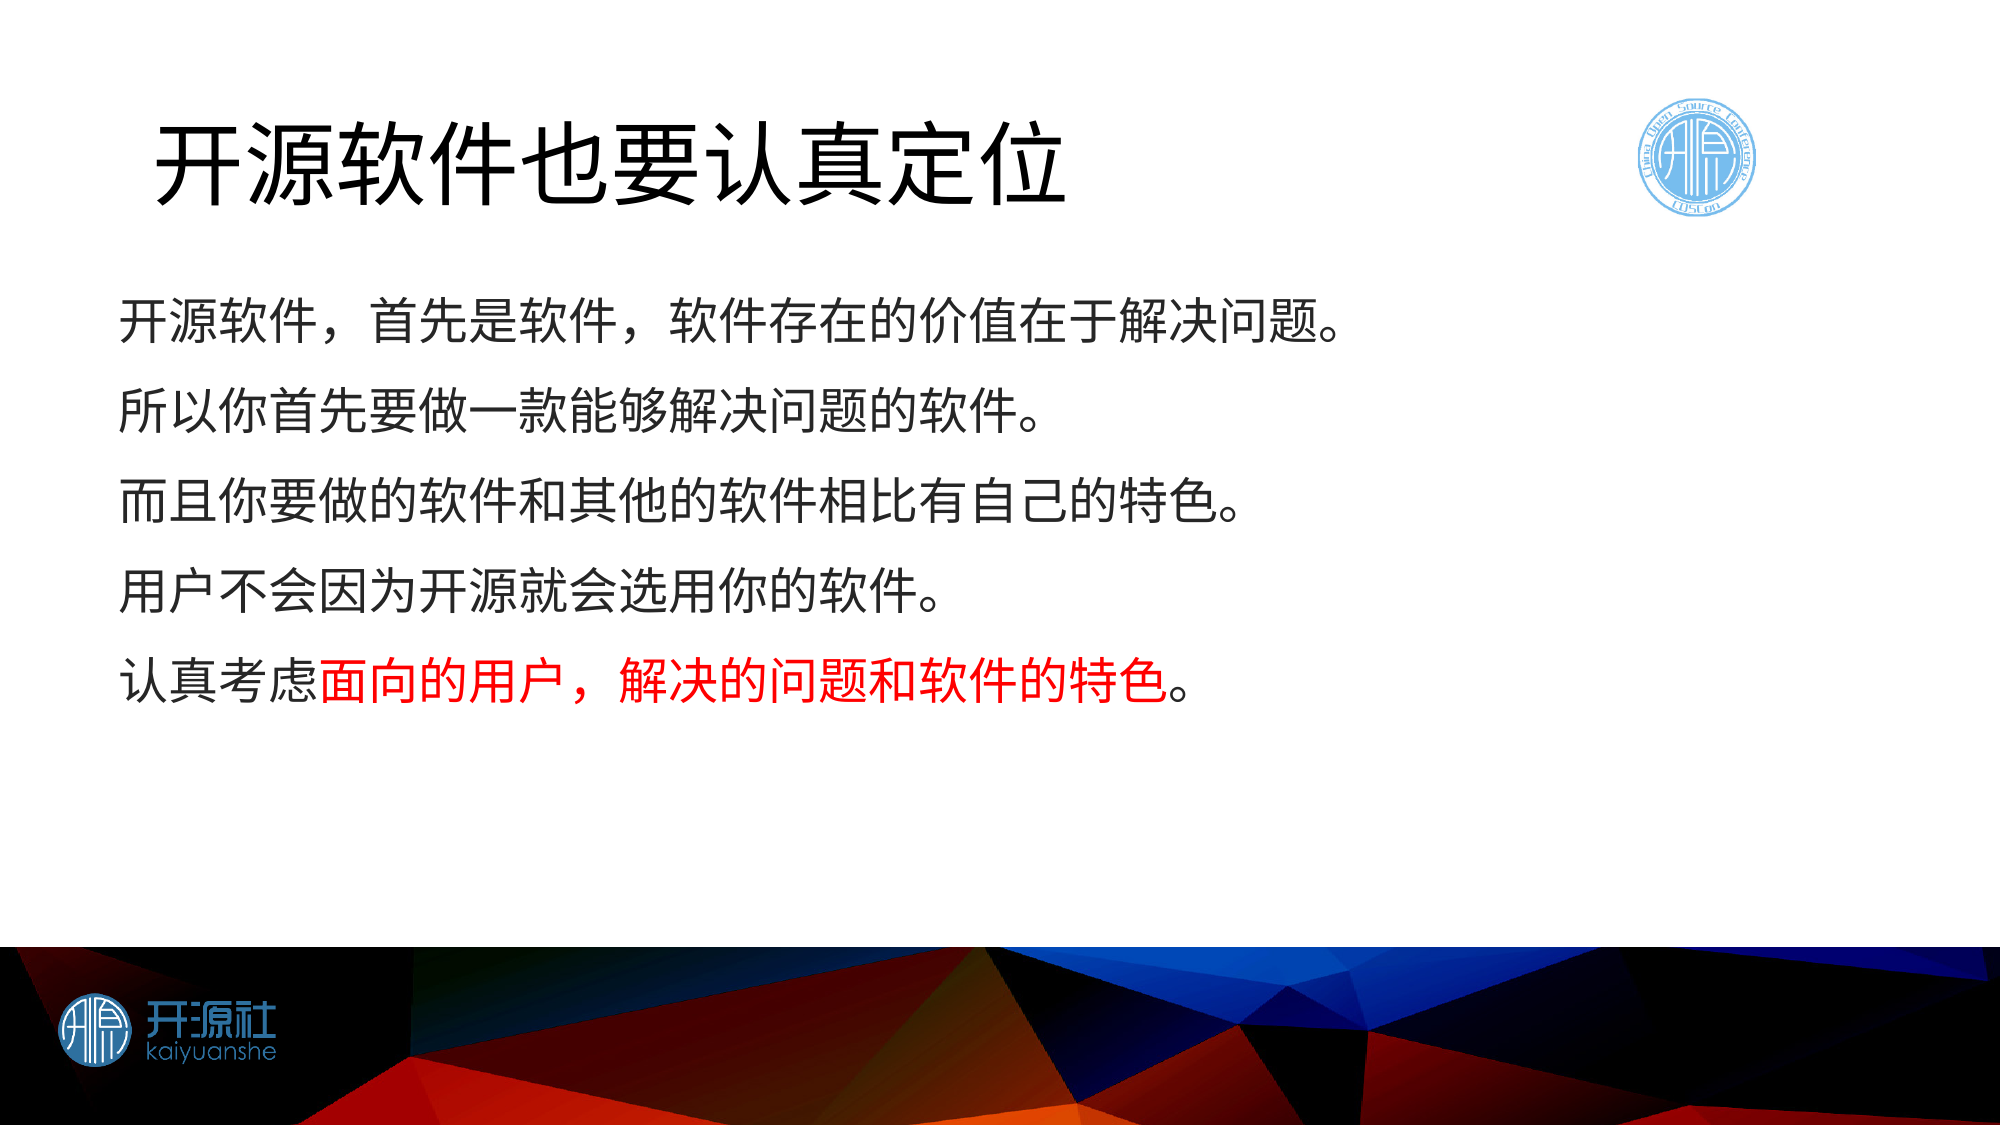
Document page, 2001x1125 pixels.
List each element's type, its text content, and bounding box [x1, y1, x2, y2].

list 开源软件，首先是软件，软件存在的价值在于解决问题。 所以你首先要做一款能够解决问题的软件。 而且你要做的软件和其他的软件相比有自己的特色。 用户不会因为开源就会选用你的软件。 认真考虑面向的用户，解决的问题和软件的特色。 [103, 251, 1397, 999]
picture [0, 947, 2000, 1125]
title 开源软件也要认真定位 [137, 59, 1863, 278]
